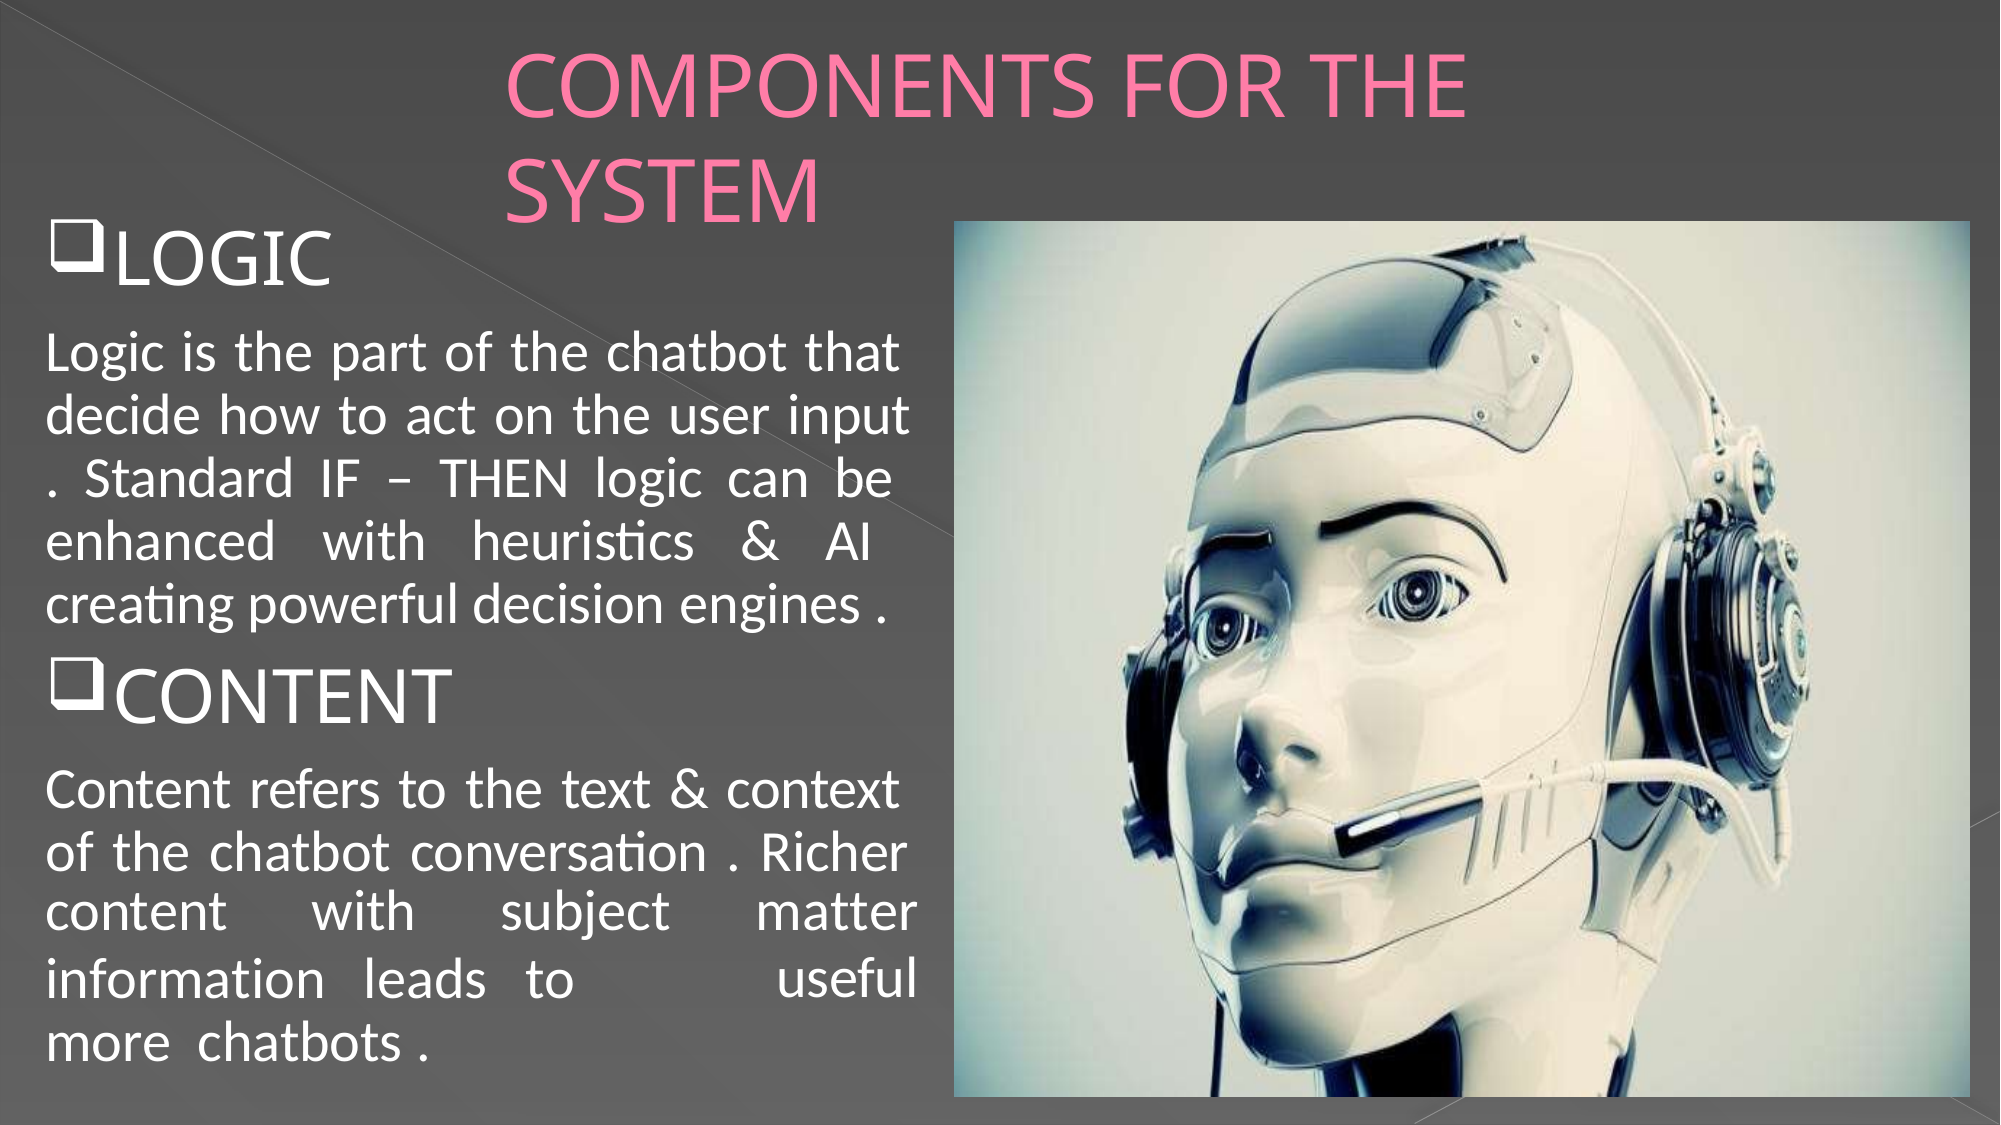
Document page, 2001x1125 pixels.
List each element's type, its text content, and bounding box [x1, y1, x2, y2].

text_box information leads to more chatbots . [43, 936, 739, 1073]
text_box LOGIC Logic is the part of the chatbot that decide how to act on the user input . Standard IF – THEN logic can be enhanced with heuristics & AI creating powerful decision engines . CONTENT Content refers to the text & context of the chatbot conversation . Richer [43, 192, 919, 873]
picture [954, 221, 1970, 1097]
title COMPONENTS FOR THE SYSTEM [501, 28, 1499, 241]
text_box content with subject matter useful [43, 873, 920, 1009]
